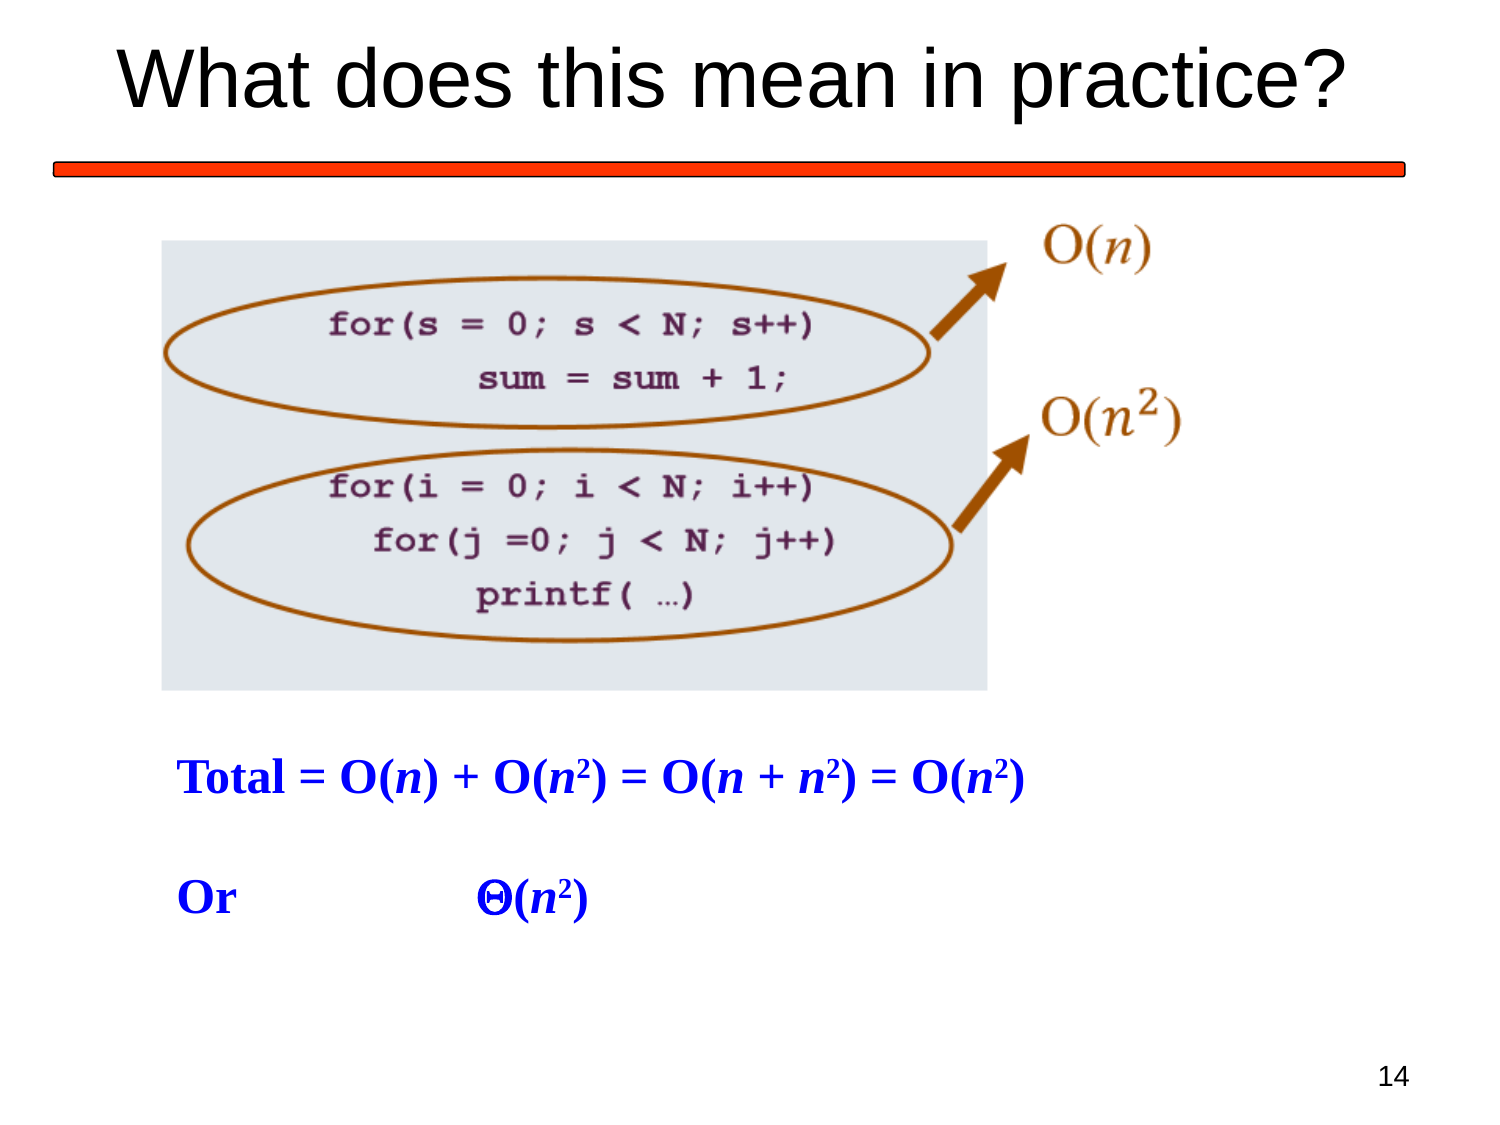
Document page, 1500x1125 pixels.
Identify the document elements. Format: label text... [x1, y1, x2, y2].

text_box Total = O(n) + O(n2) = O(n + n2) = O(n2) Or (n2) [161, 736, 1041, 932]
slide_number 14 [1074, 1049, 1425, 1103]
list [151, 185, 1216, 720]
title What does this mean in practice? [57, 0, 1408, 149]
